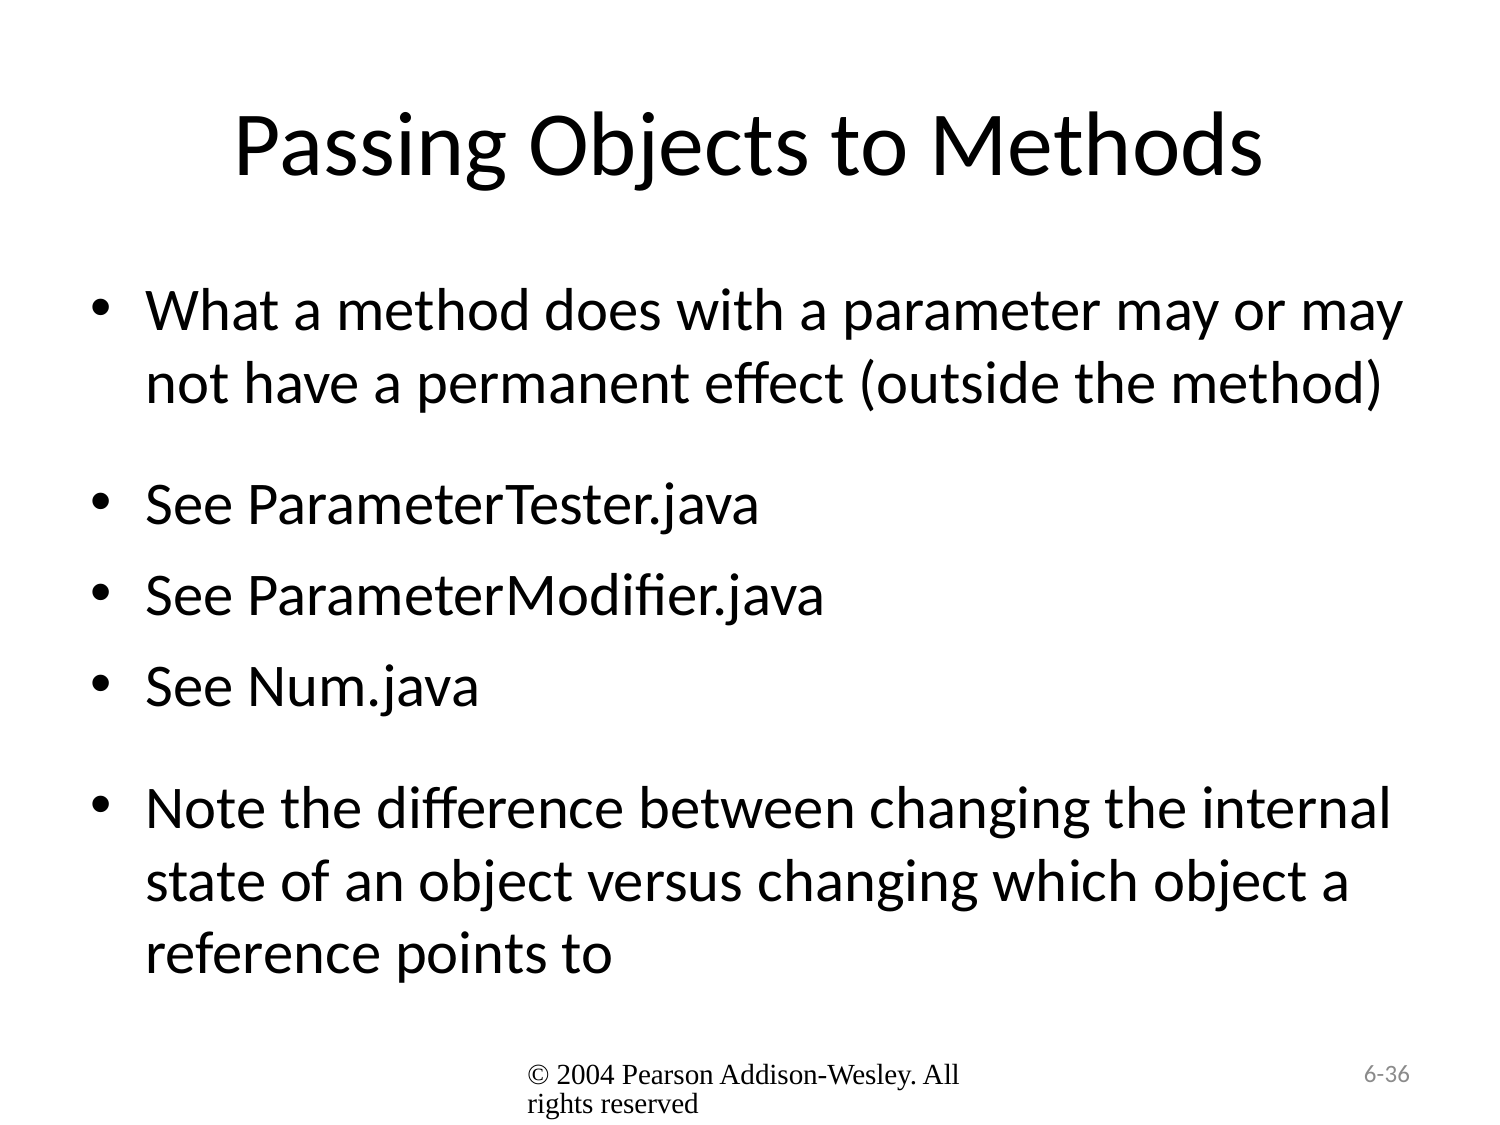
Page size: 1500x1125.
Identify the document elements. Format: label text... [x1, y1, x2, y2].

list What a method does with a parameter may or may not have a permanent effect (outside the method) See ParameterTester.java See ParameterModifier.java See Num.java Note the difference between changing the internal state of an object versus changing which object a reference points to [75, 262, 1425, 1005]
title Passing Objects to Methods [75, 45, 1425, 233]
footer © 2004 Pearson Addison-Wesley. All rights reserved [512, 1042, 988, 1103]
slide_number 6-36 [1074, 1042, 1425, 1103]
